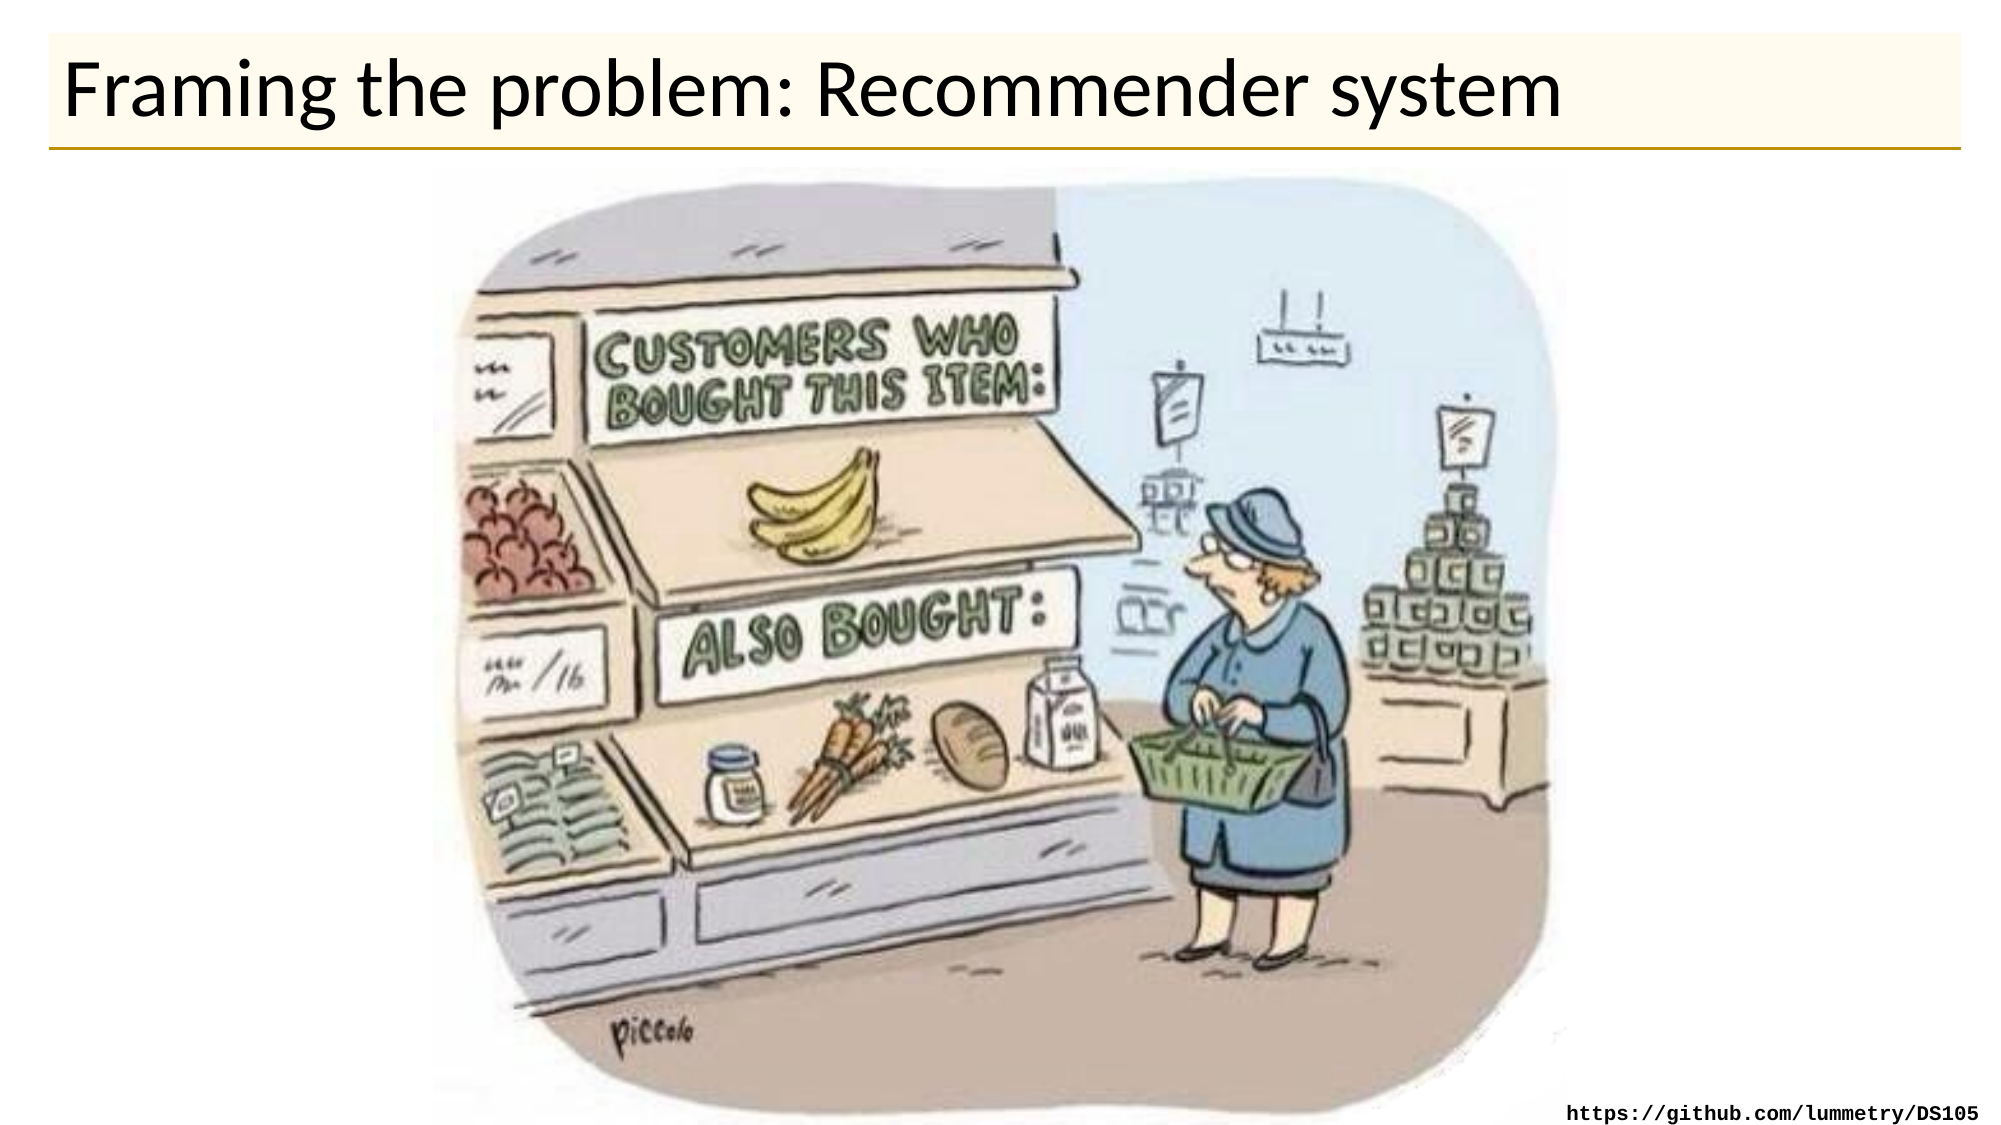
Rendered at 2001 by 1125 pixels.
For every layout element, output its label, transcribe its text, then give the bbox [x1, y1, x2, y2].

picture [433, 167, 1567, 1125]
title Framing the problem: Recommender system [48, 32, 1962, 147]
